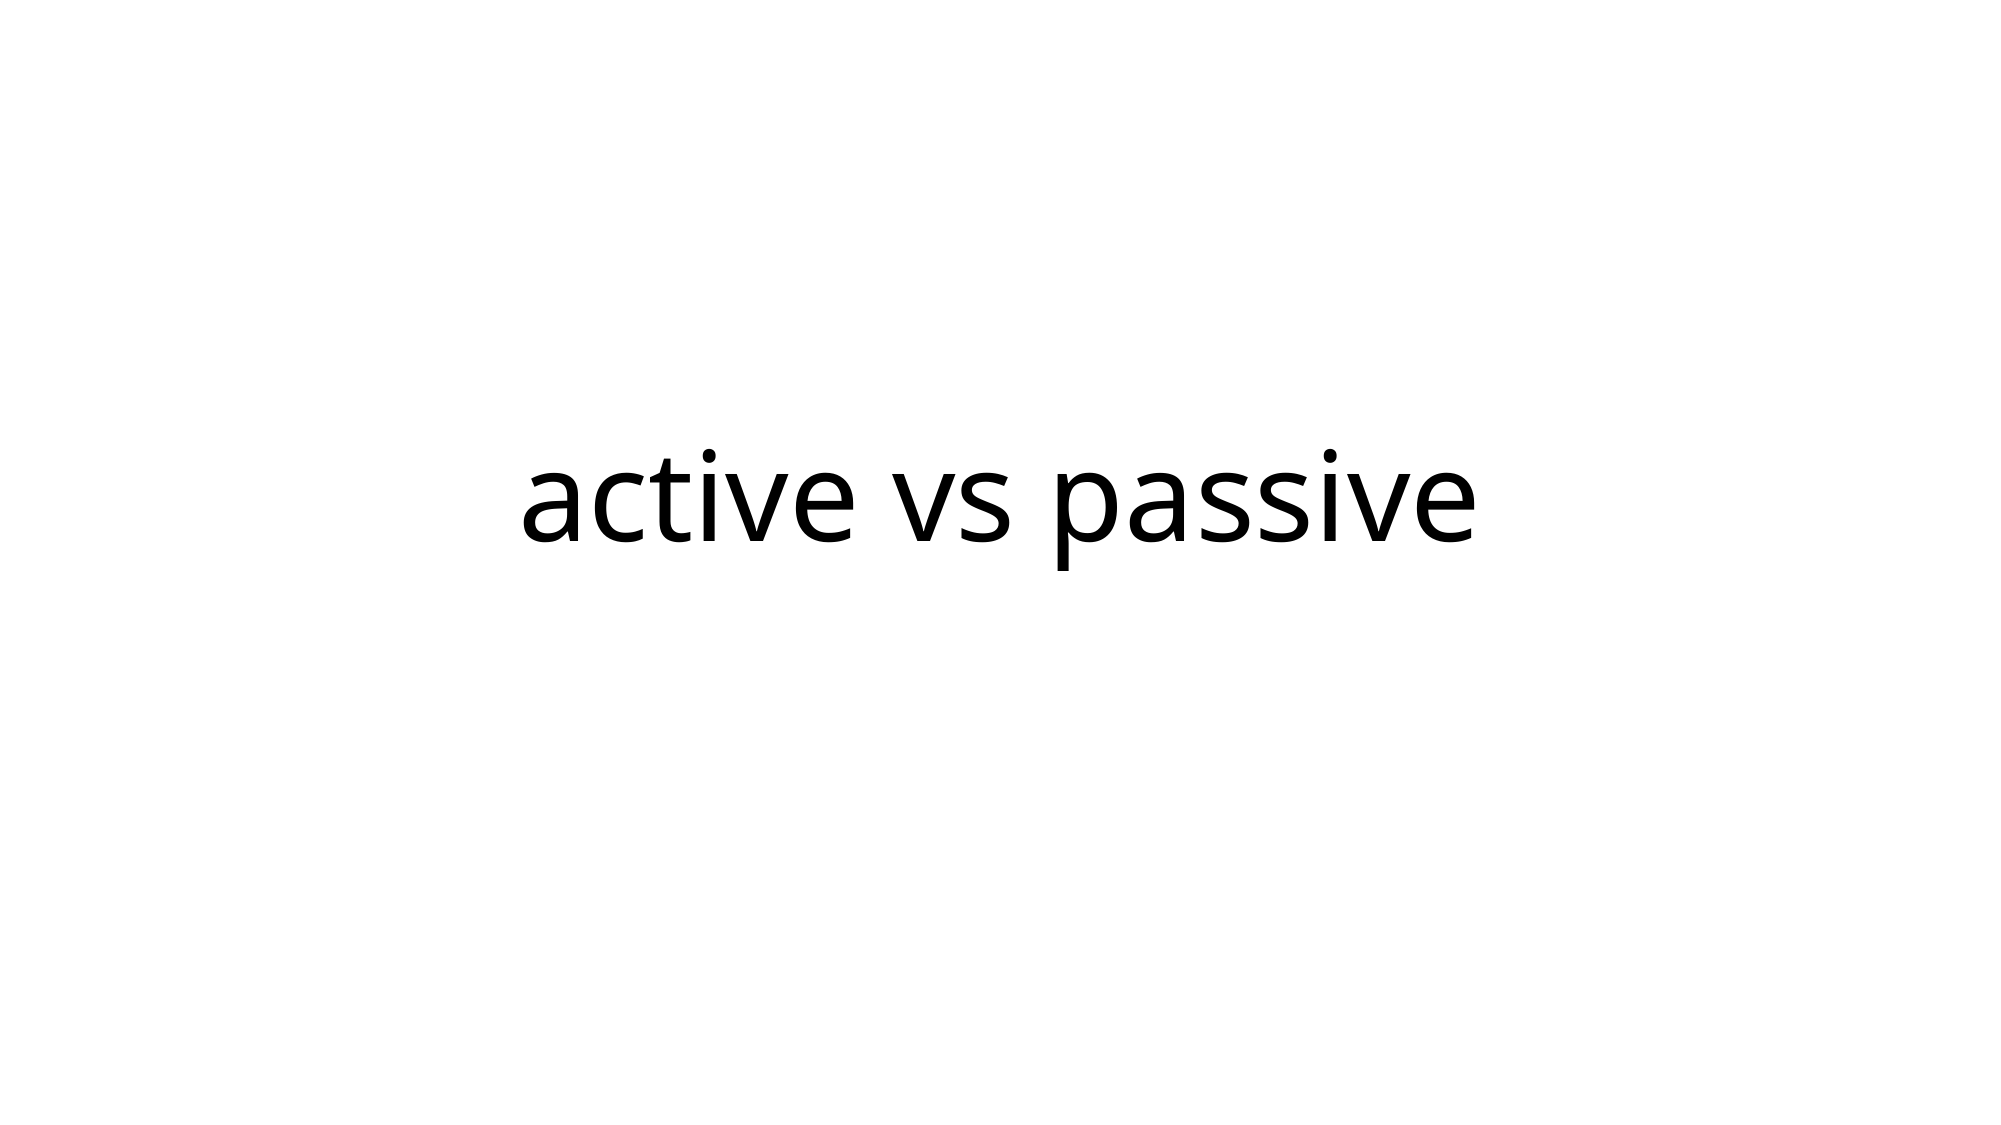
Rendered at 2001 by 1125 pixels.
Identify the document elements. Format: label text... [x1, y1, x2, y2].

title active vs passive [0, 184, 2000, 576]
